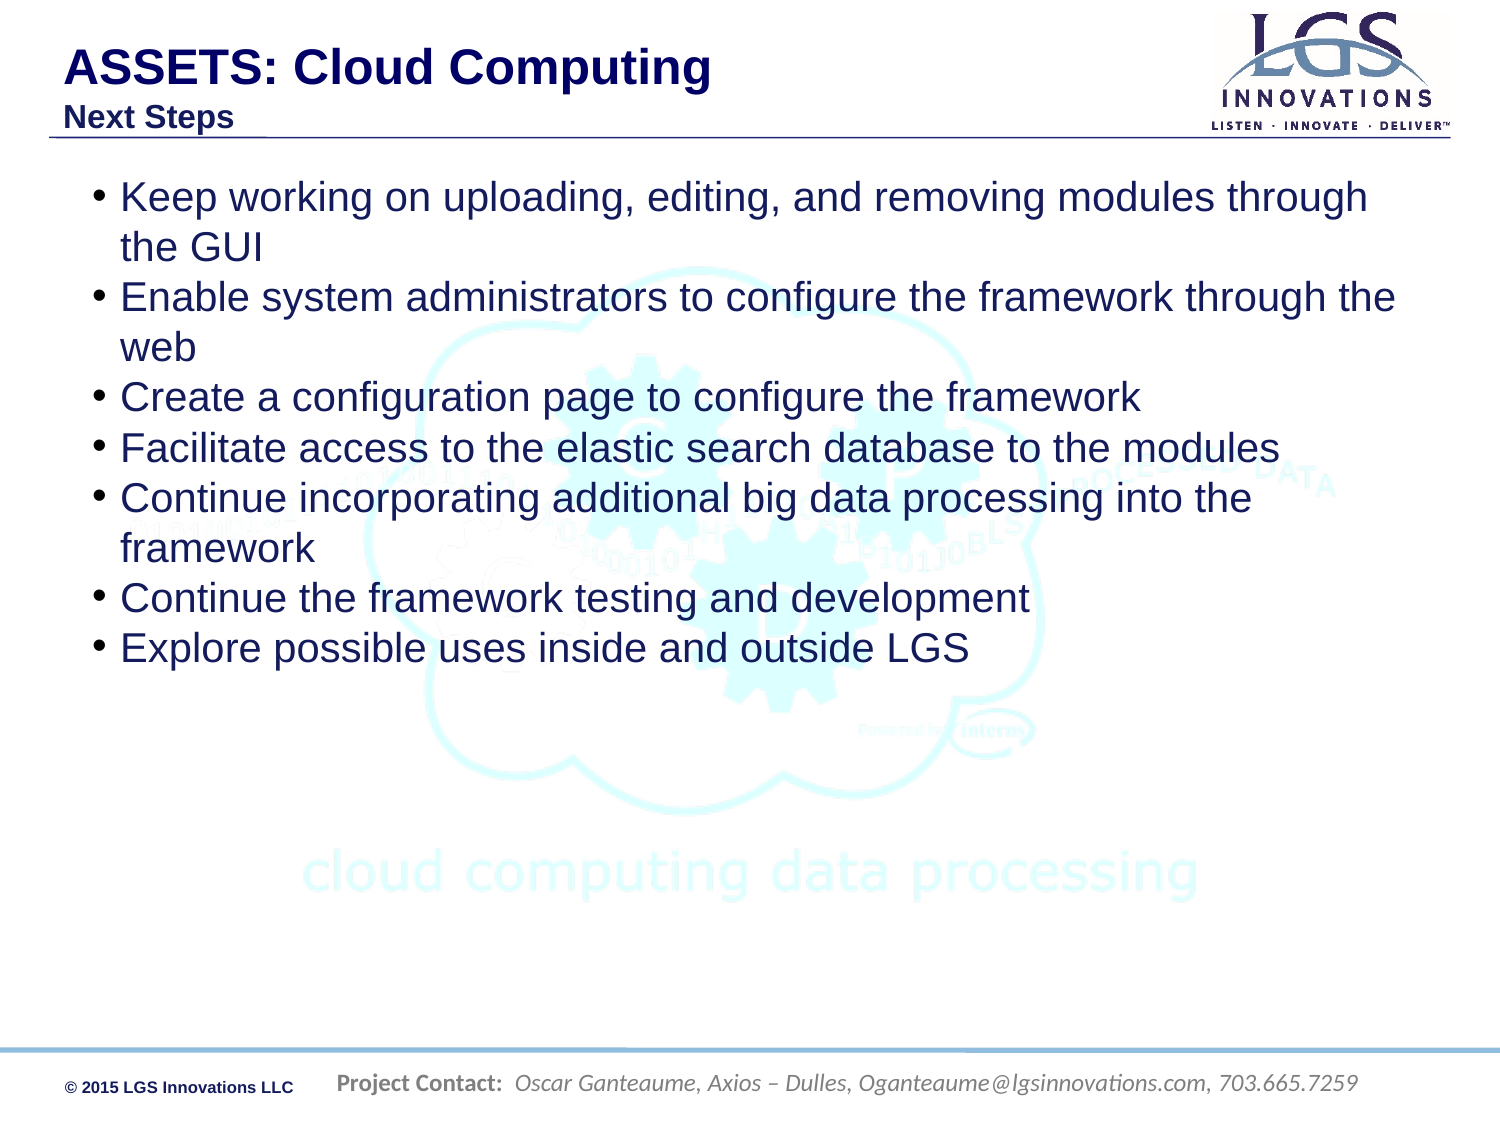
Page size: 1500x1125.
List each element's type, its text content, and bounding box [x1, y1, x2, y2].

text_box Keep working on uploading, editing, and removing modules through the GUI Enable system administrators to configure the framework through the web Create a configuration page to configure the framework Facilitate access to the elastic search database to the modules Continue incorporating additional big data processing into the framework Continue the framework testing and development Explore possible uses inside and outside LGS [50, 162, 1450, 1025]
text_box ASSETS: Cloud Computing Next Steps [48, 45, 1399, 125]
picture [1212, 12, 1450, 130]
